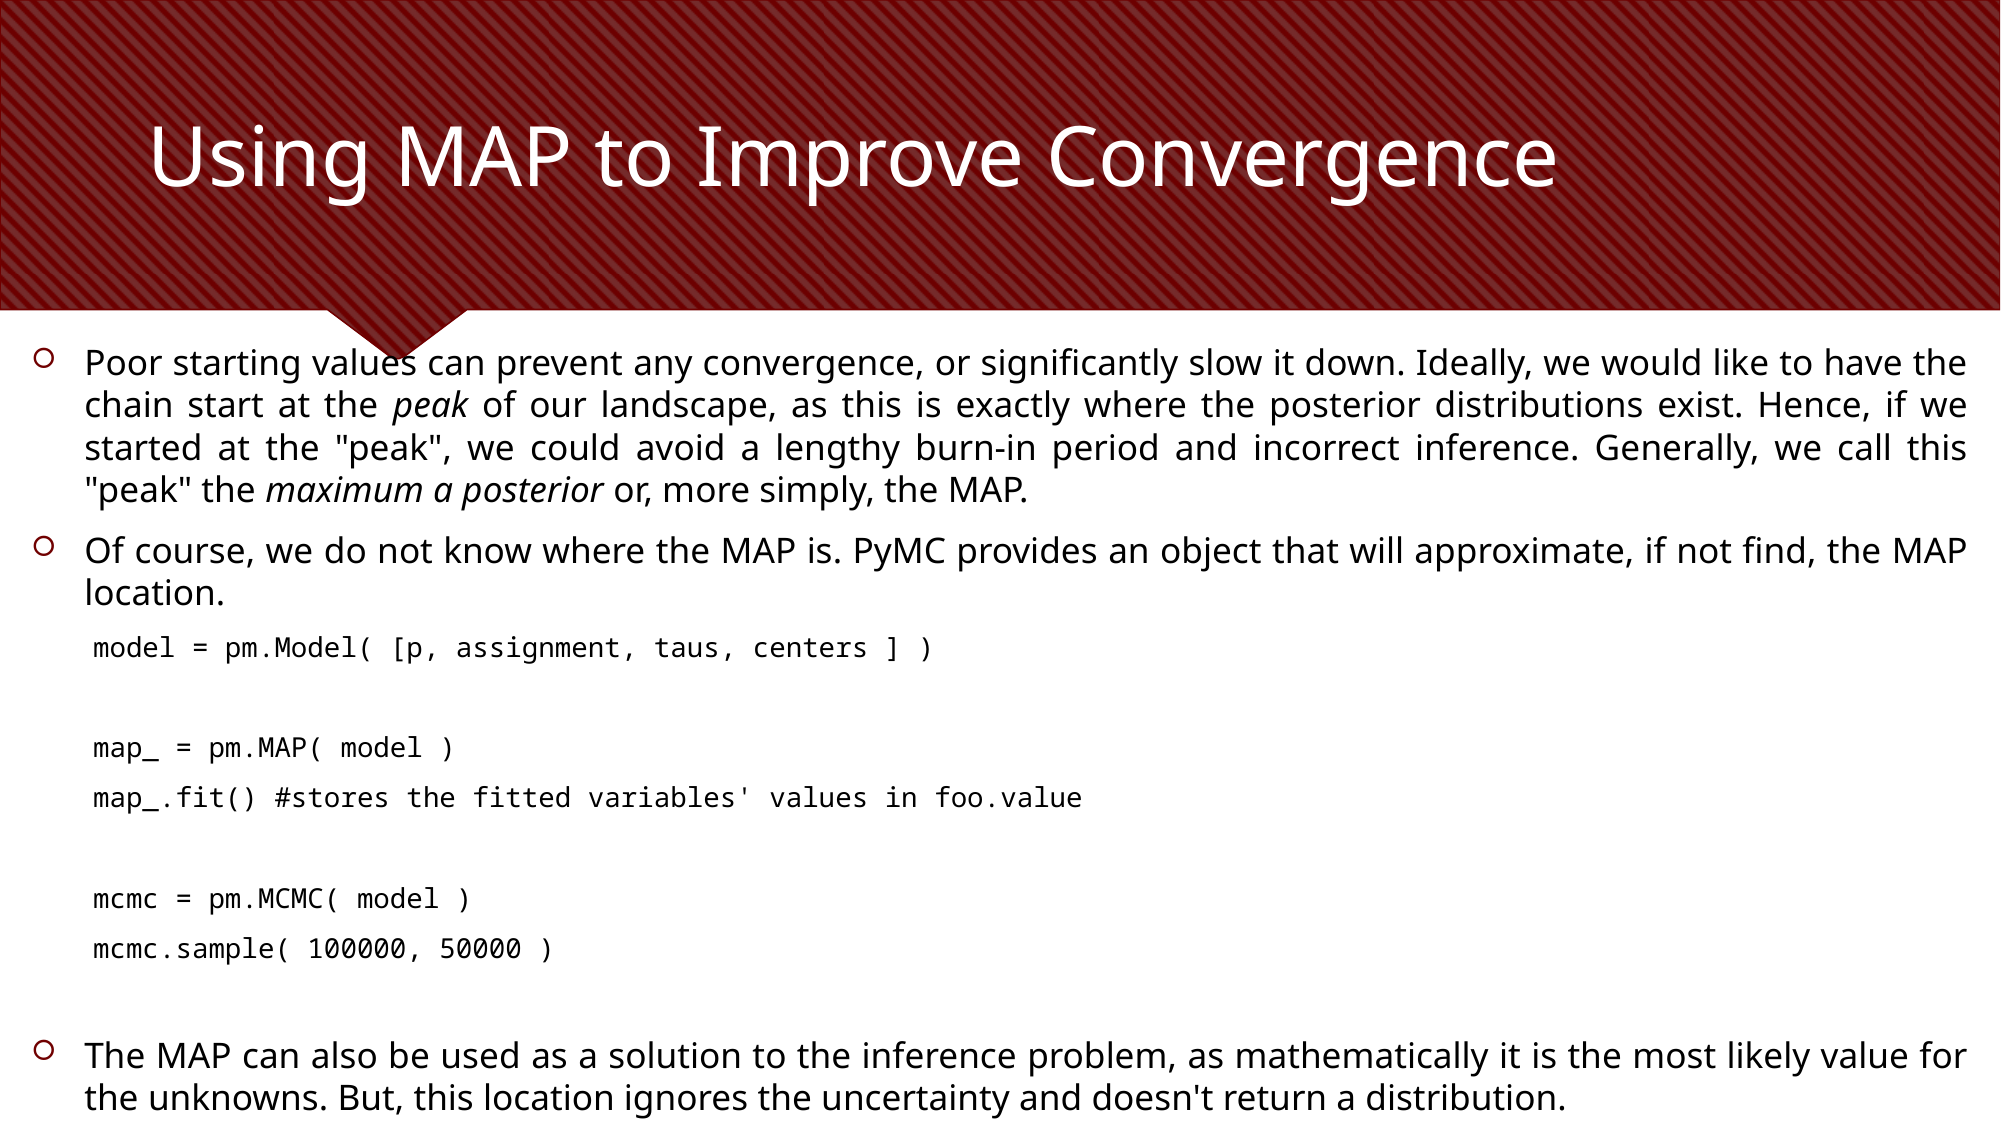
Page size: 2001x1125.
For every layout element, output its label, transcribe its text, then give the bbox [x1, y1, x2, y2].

title Using MAP to Improve Convergence [132, 73, 1868, 233]
list Poor starting values can prevent any convergence, or significantly slow it down. Ideally, we would like to have the chain start at the peak of our landscape, as this is exactly where the posterior distributions exist. Hence, if we started at the "peak", we could avoid a lengthy burn-in period and incorrect inference. Generally, we call this "peak" the maximum a posterior or, more simply, the MAP. Of course, we do not know where the MAP is. PyMC provides an object that will approximate, if not find, the MAP location. model = pm.Model( [p, assignment, taus, centers ] ) map_ = pm.MAP( model ) map_.fit() #stores the fitted variables' values in foo.value mcmc = pm.MCMC( model ) mcmc.sample( 100000, 50000 ) The MAP can also be used as a solution to the inference problem, as mathematically it is the most likely value for the unknowns. But, this location ignores the uncertainty and doesn't return a distribution. [16, 333, 1986, 1125]
